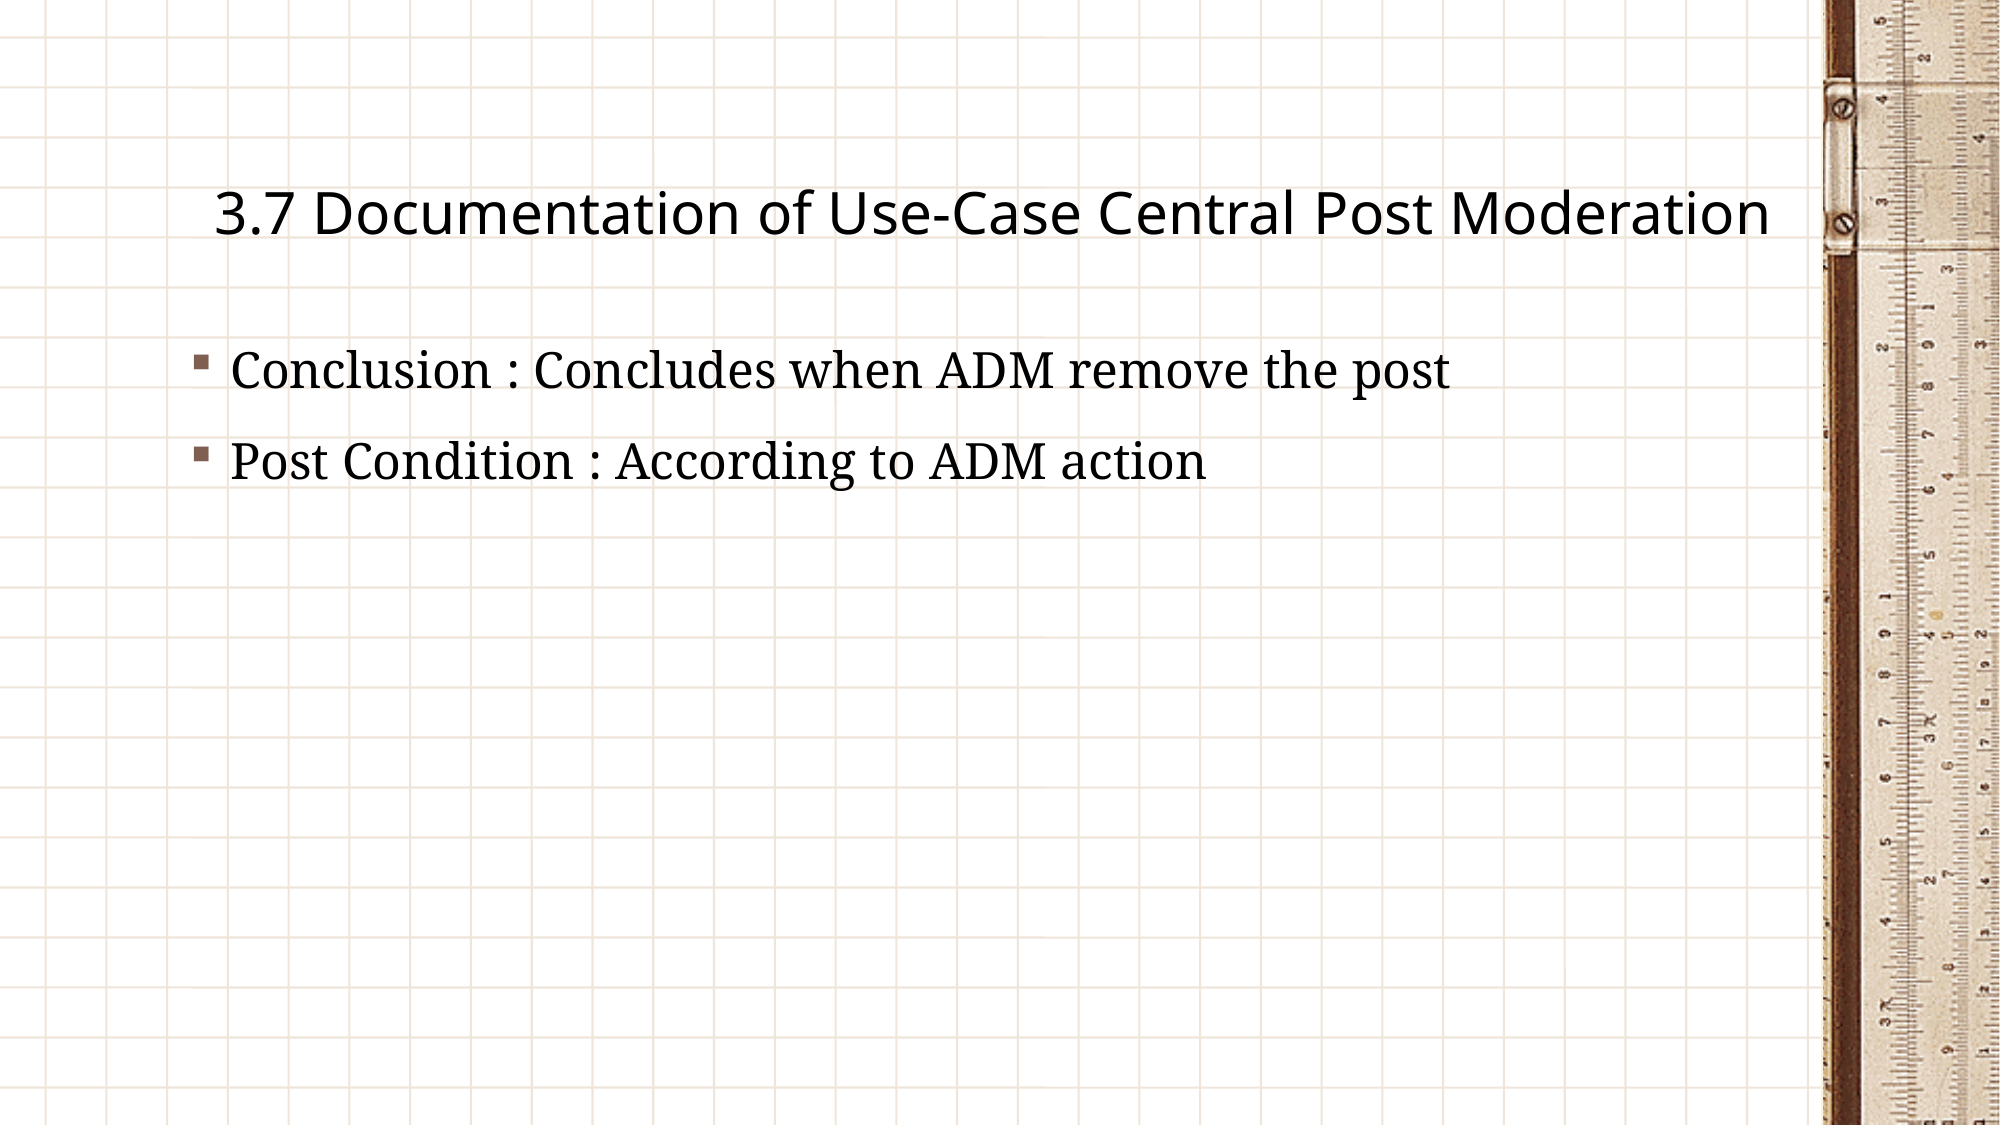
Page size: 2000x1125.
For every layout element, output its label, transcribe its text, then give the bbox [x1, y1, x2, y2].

title 3.7 Documentation of Use-Case Central Post Moderation [199, 162, 1800, 255]
picture [1823, 0, 2000, 1125]
list Conclusion : Concludes when ADM remove the post Post Condition : According to ADM action [174, 337, 1775, 1038]
